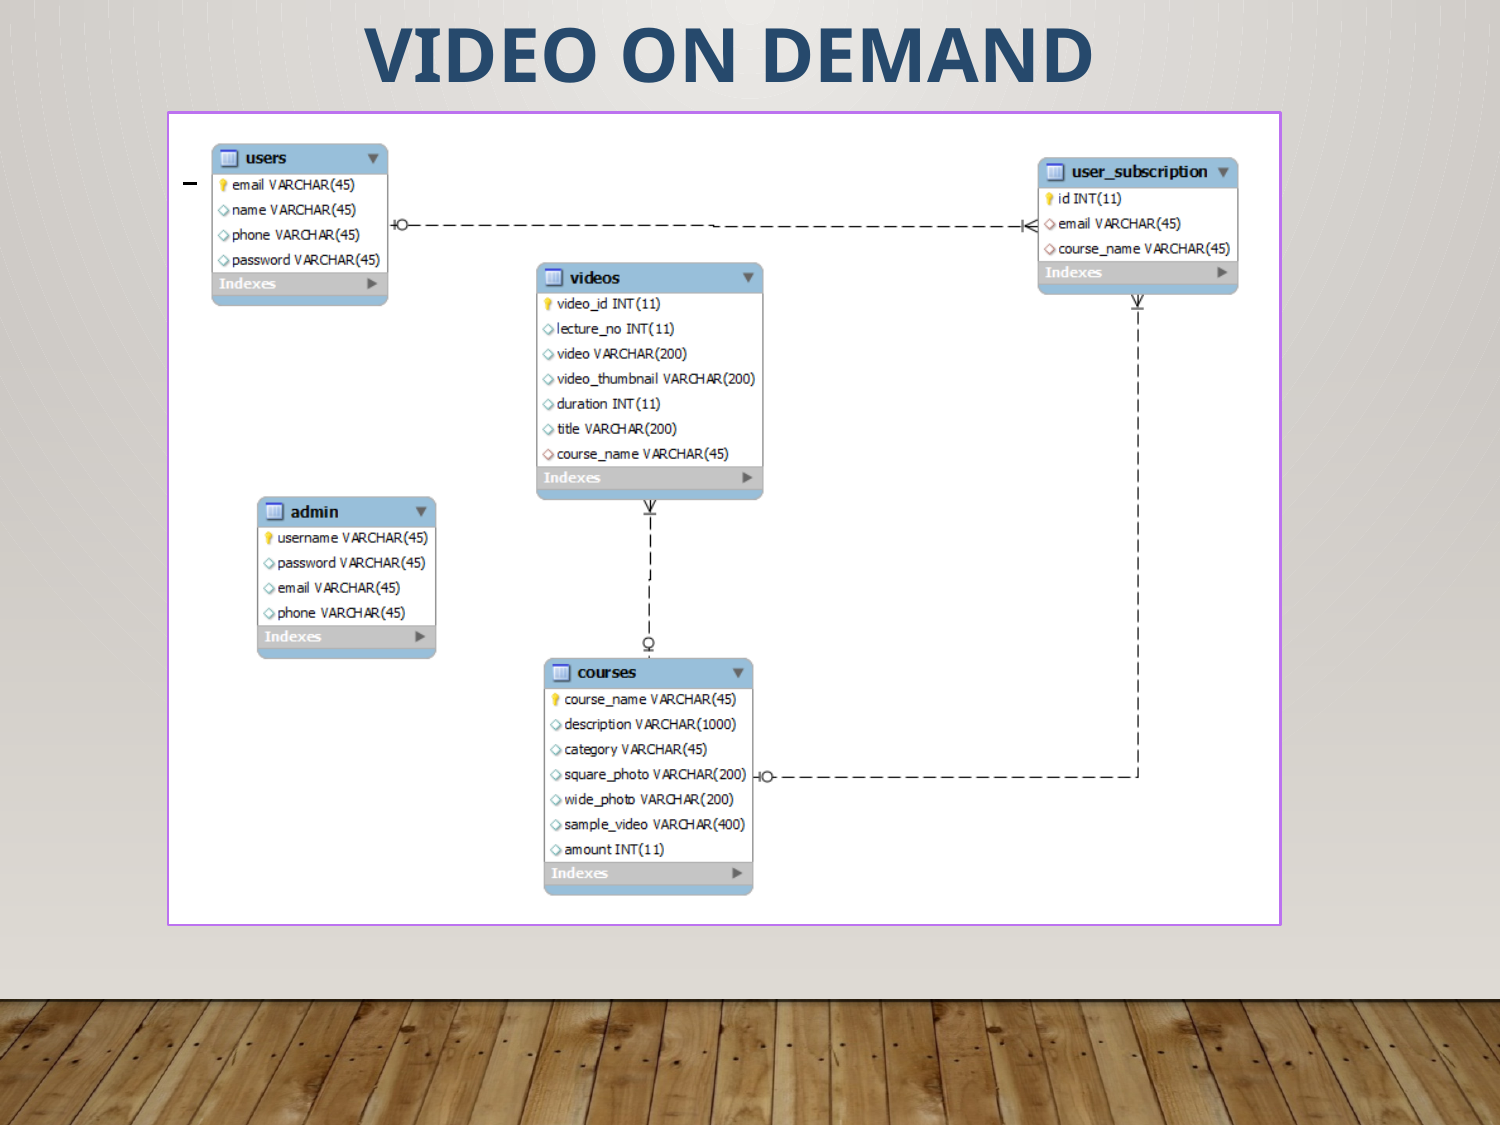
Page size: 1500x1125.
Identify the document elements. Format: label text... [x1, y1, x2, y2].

text_box VIDEO ON DEMAND [349, 0, 1500, 138]
text_box [167, 111, 1282, 926]
picture [0, 999, 1500, 1125]
picture [199, 131, 1250, 907]
